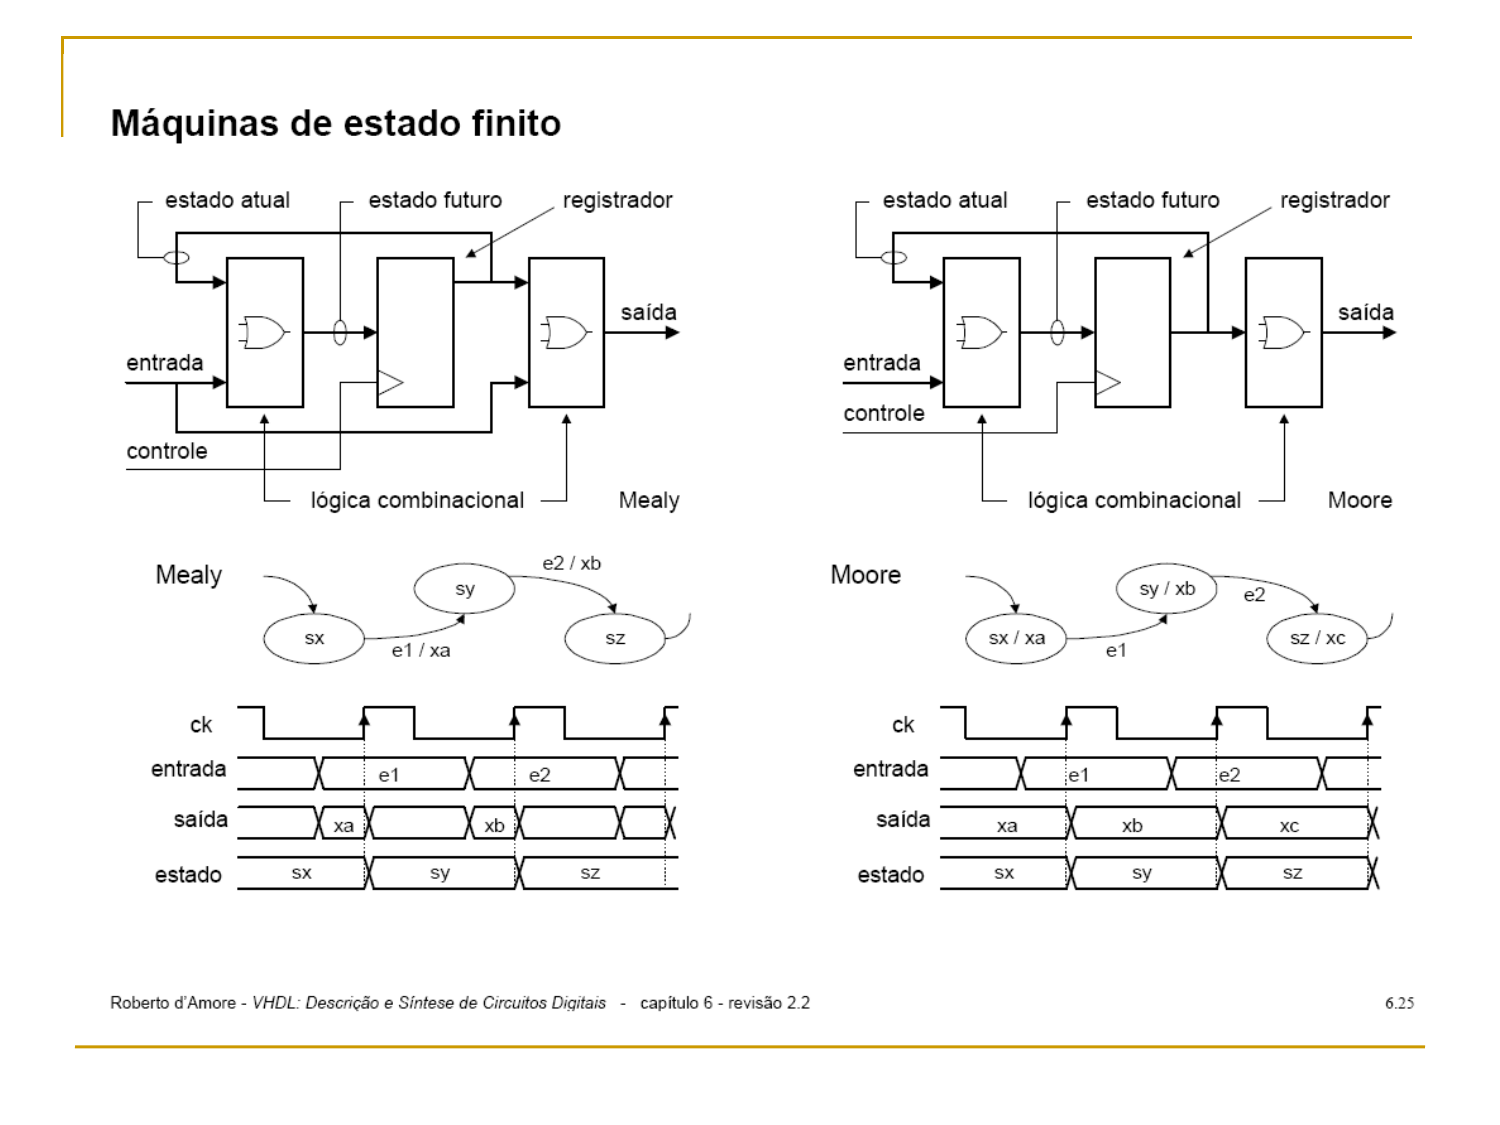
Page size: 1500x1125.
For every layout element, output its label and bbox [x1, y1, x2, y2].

picture [62, 54, 1460, 1038]
